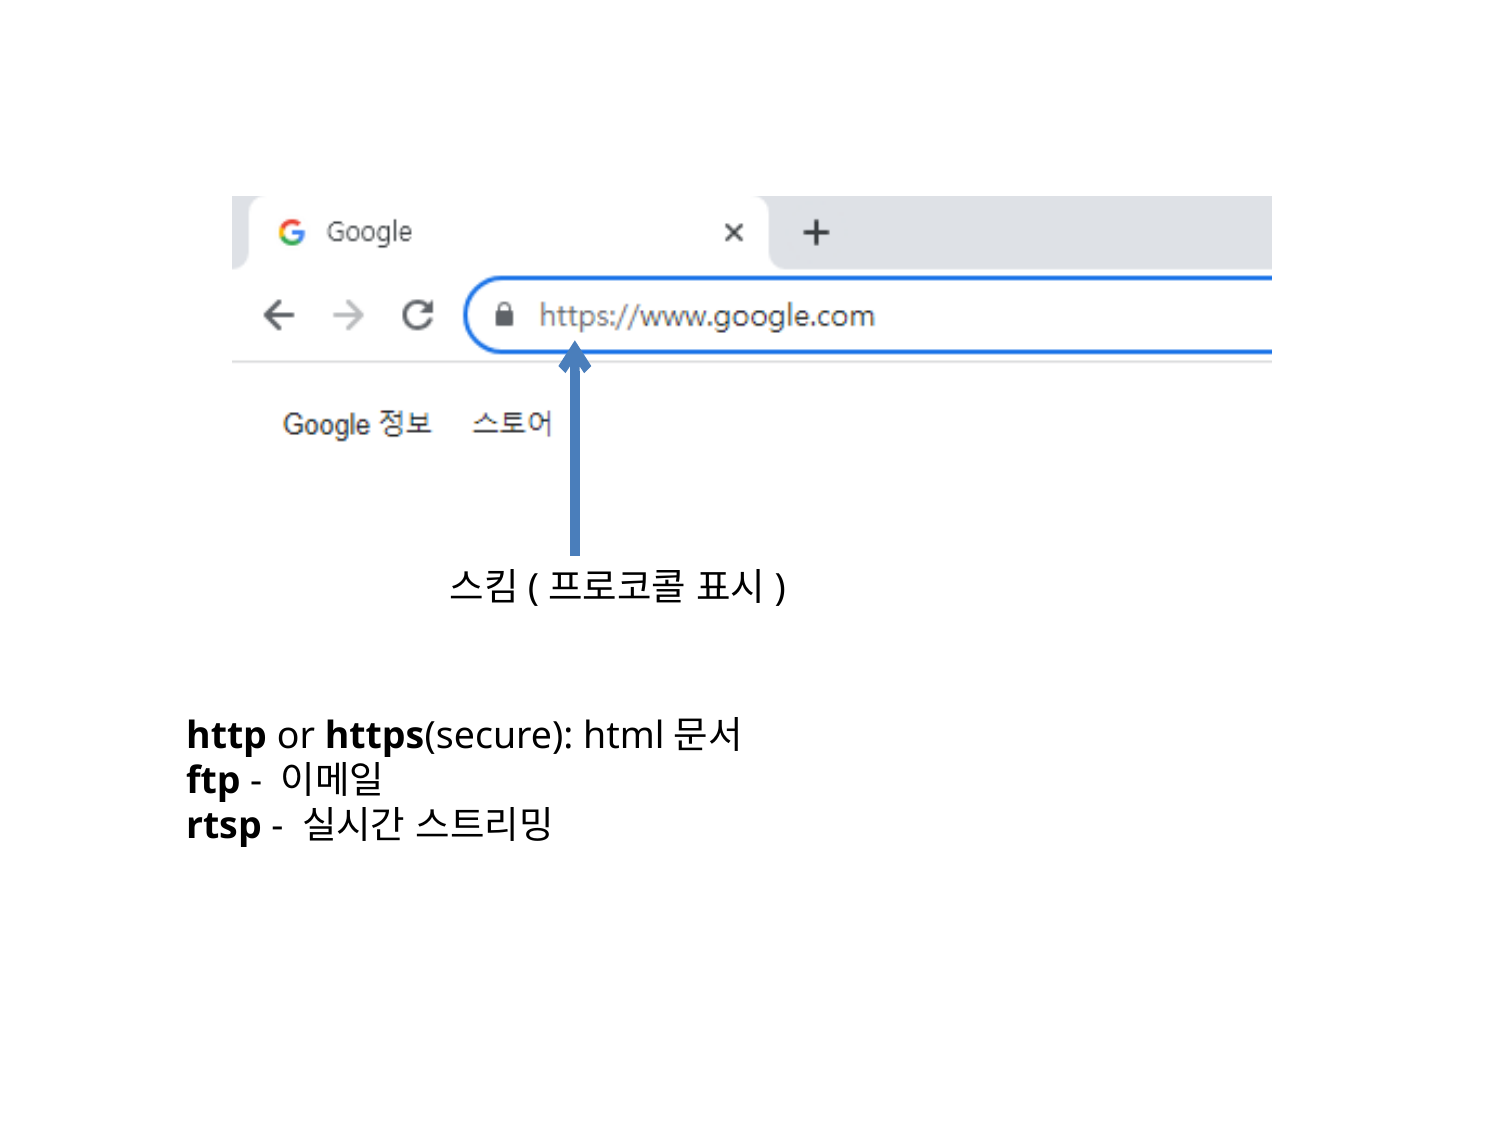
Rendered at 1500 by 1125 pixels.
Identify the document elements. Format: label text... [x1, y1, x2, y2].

text_box 스킴(프로코콜 표시) [435, 555, 801, 616]
text_box http or https(secure): html문서 ftp - 이메일 rtsp - 실시간 스트리밍 [171, 704, 936, 854]
picture [231, 195, 1273, 485]
